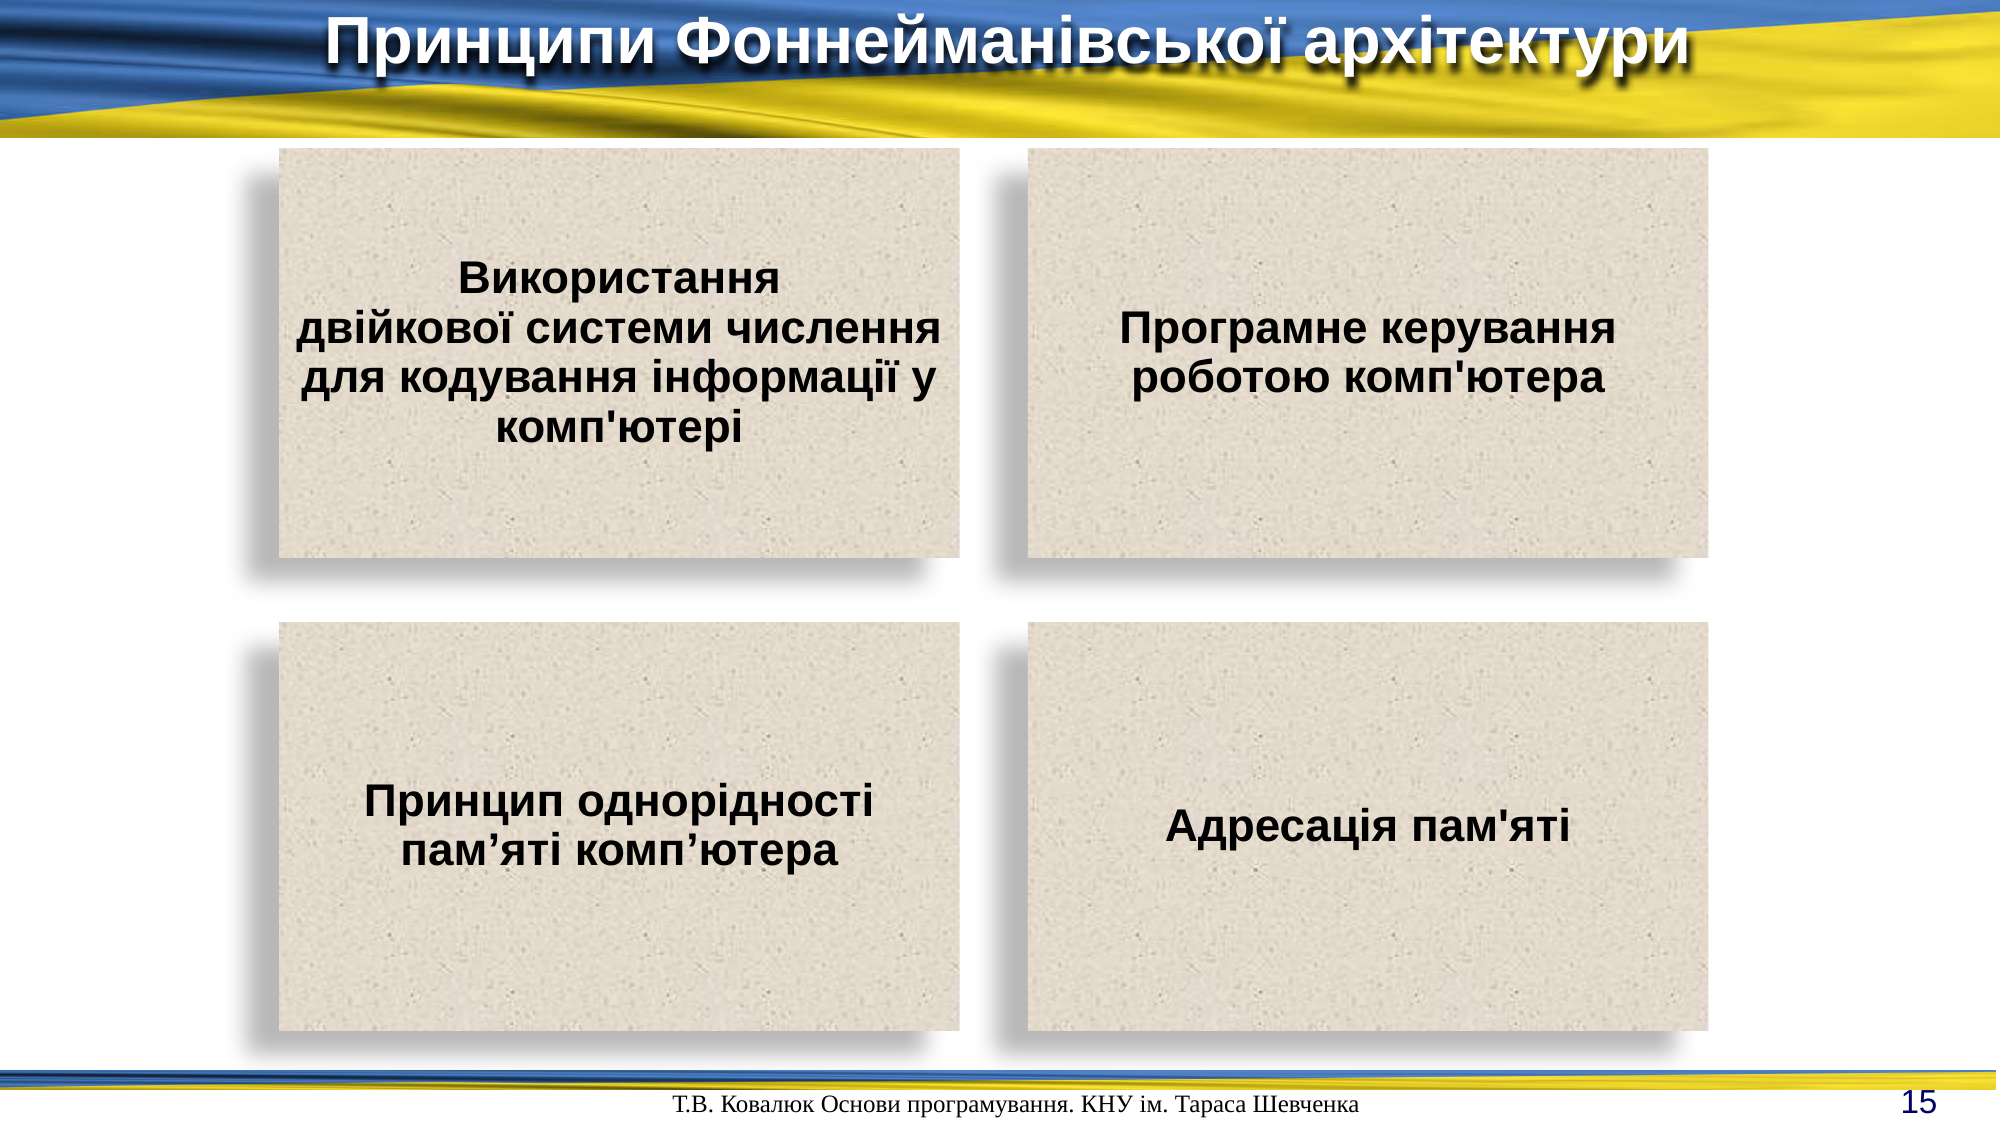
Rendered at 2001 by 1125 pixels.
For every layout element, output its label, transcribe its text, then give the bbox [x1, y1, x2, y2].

picture [0, 1070, 1996, 1090]
picture [0, 0, 2000, 138]
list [0, 148, 2000, 1035]
text_box Принципи Фоннейманівської архітектури [303, 0, 1733, 79]
